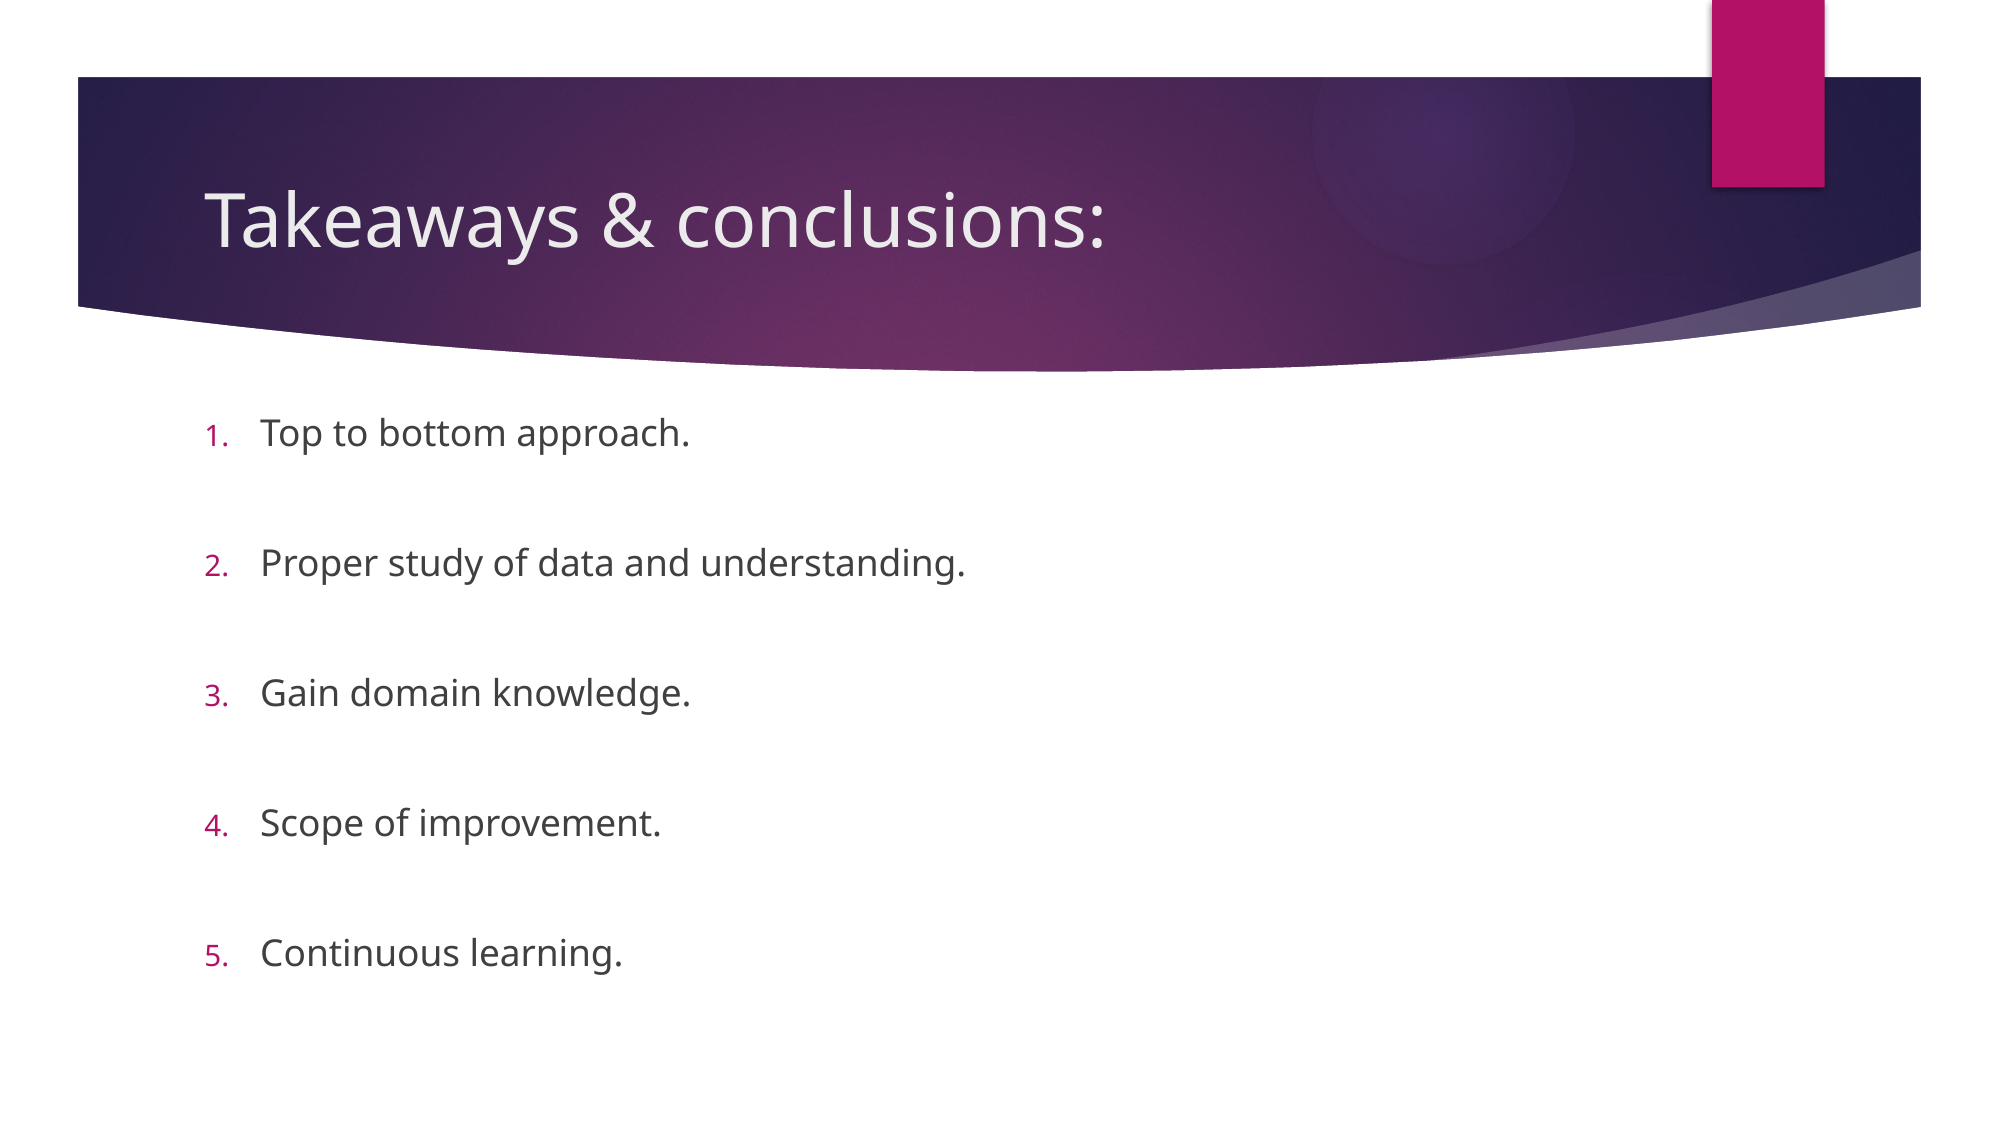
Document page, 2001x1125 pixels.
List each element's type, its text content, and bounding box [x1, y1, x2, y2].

list Top to bottom approach. Proper study of data and understanding. Gain domain knowledge. Scope of improvement. Continuous learning. [189, 401, 1638, 988]
title Takeaways & conclusions: [189, 159, 1627, 276]
